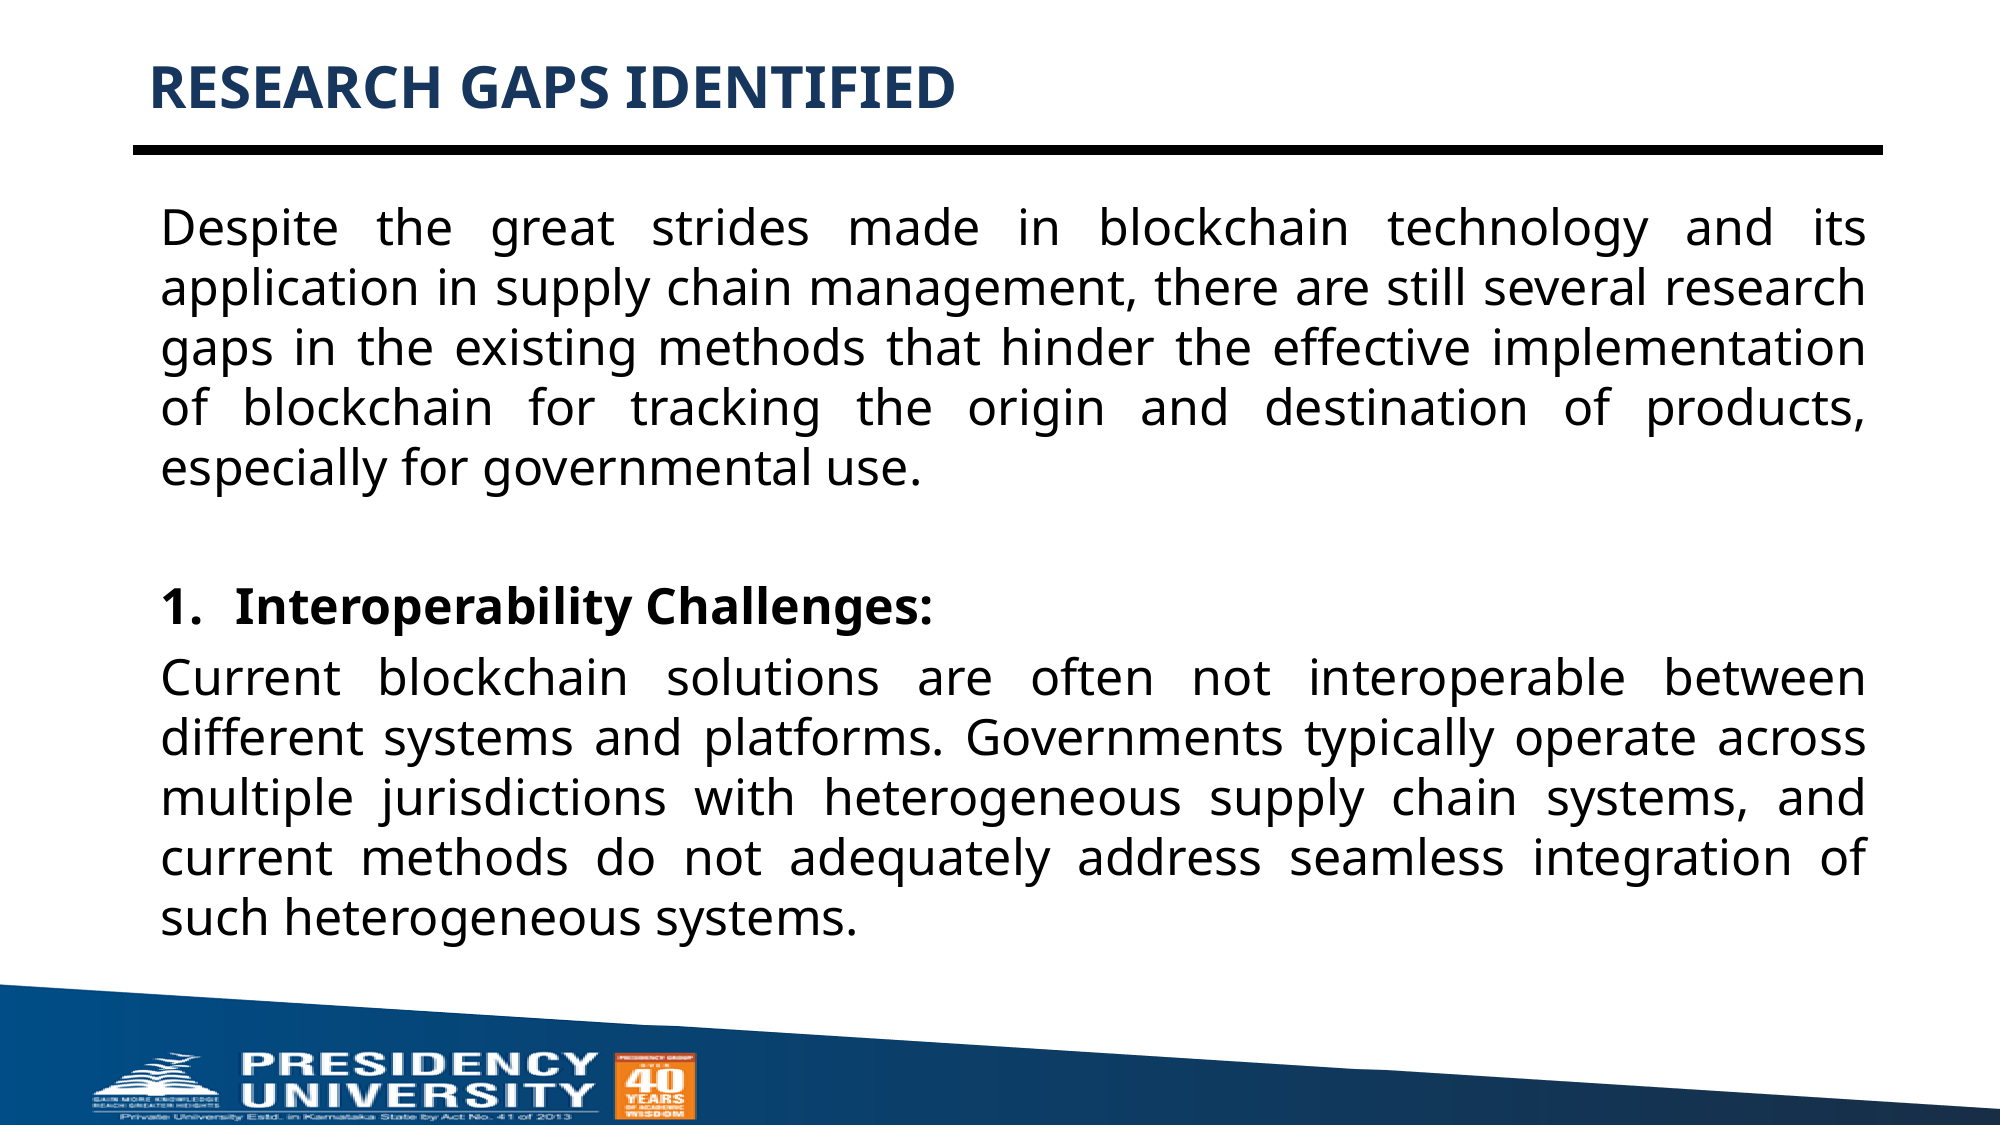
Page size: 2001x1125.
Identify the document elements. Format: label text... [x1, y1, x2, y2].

picture [0, 982, 2000, 1125]
title RESEARCH GAPS IDENTIFIED [133, 45, 1884, 125]
list Despite the great strides made in blockchain technology and its application in supply chain management, there are still several research gaps in the existing methods that hinder the effective implementation of blockchain for tracking the origin and destination of products, especially for governmental use. Interoperability Challenges: Current blockchain solutions are often not interoperable between different systems and platforms. Governments typically operate across multiple jurisdictions with heterogeneous supply chain systems, and current methods do not adequately address seamless integration of such heterogeneous systems. [133, 187, 1884, 1000]
